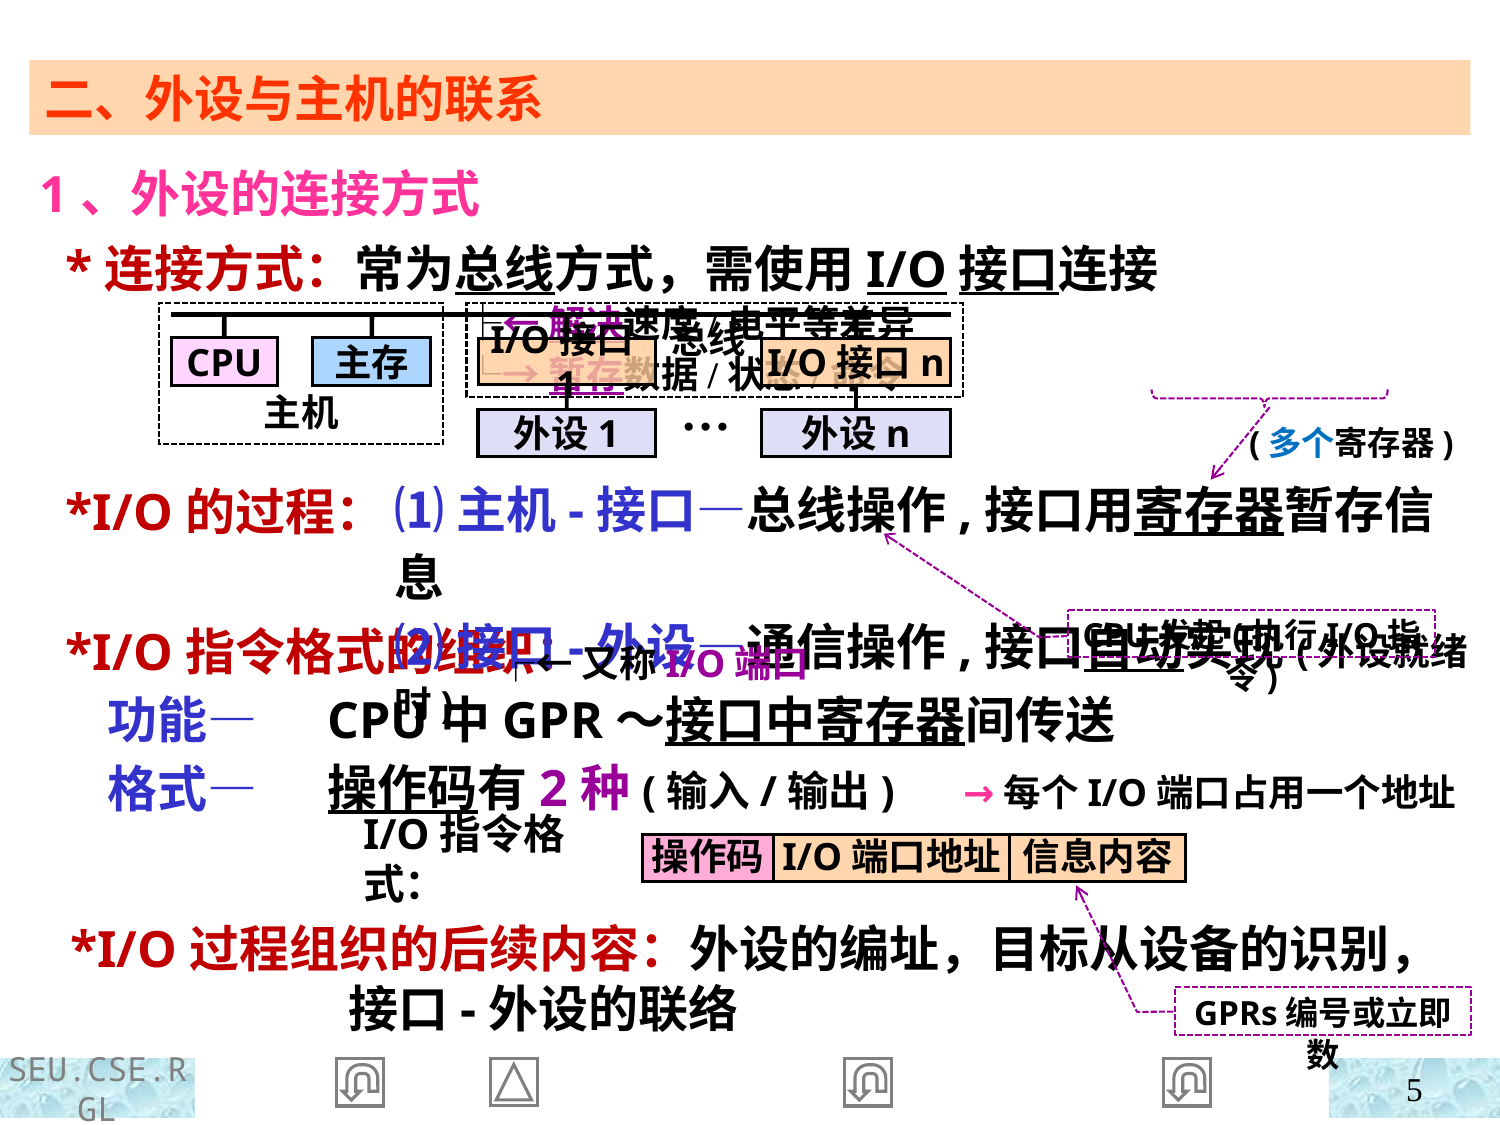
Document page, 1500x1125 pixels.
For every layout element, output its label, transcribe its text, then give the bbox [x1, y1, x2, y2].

text_box *传送控制原理： *I/O所占CPU时间： [0, 1058, 195, 1118]
text_box 1、外设的连接方式 *连接方式：常为总线方式，需使用I/O接口连接 ├←解决速度/电平等差异 └→暂存数据/状态/命令 *I/O的过程： *I/O指令格式的组织： 功能— 格式— [24, 140, 1471, 825]
text_box 二、外设与主机的联系 [29, 60, 1471, 135]
slide_number 5 [1328, 1058, 1500, 1118]
text_box CPU发起(执行I/O指令) [883, 533, 909, 551]
text_box [490, 1058, 538, 1106]
text_box ⑴主机-接口—总线操作,接口用寄存器暂存信息 ⑵接口-外设—通信操作,接口自动实现(外设就绪时) [379, 456, 1495, 734]
text_box [1163, 1058, 1211, 1107]
text_box [844, 1058, 892, 1107]
text_box CPU发起(执行I/O指令) [1068, 609, 1436, 621]
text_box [159, 302, 963, 457]
text_box [336, 1058, 384, 1107]
text_box ┌←又称I/O端口 CPU中GPR～接口中寄存器间传送 操作码有2种(输入/输出) →每个I/O端口占用一个地址 [312, 621, 1483, 824]
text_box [1151, 389, 1471, 480]
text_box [359, 833, 1186, 882]
text_box *I/O过程组织的后续内容：外设的编址，目标从设备的识别， 接口-外设的联络 [29, 895, 1471, 1045]
text_box GPRs编号或立即数 [1175, 987, 1471, 1035]
